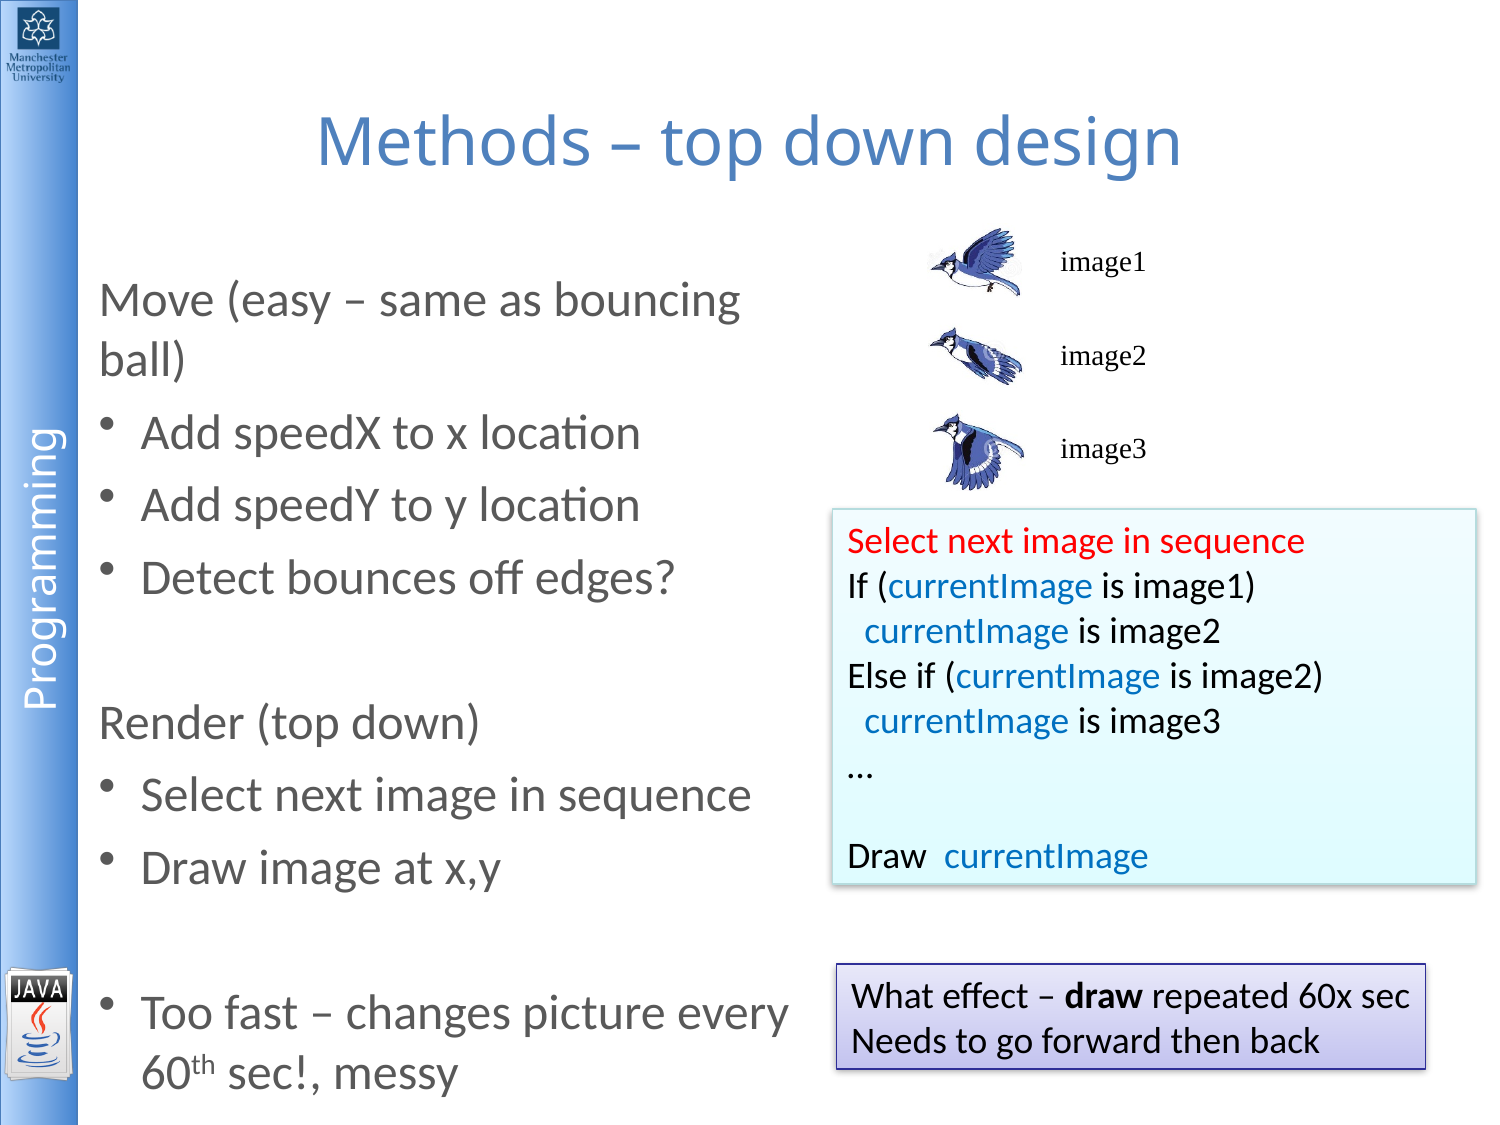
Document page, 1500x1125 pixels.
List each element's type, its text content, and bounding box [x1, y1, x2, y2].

text_box image2 [1045, 329, 1162, 379]
picture [929, 410, 1026, 491]
title Methods – top down design [75, 45, 1425, 233]
text_box image3 [1045, 422, 1162, 473]
picture [926, 222, 1022, 298]
picture [5, 7, 70, 83]
text_box Select next image in sequence If (currentImage is image1) currentImage is image2 Else if (currentImage is image2) currentImage is image3 … Draw currentImage [832, 508, 1477, 885]
text_box What effect – draw repeated 60x sec Needs to go forward then back [836, 963, 1426, 1070]
picture [928, 312, 1026, 388]
picture [0, 966, 82, 1082]
list Move (easy – same as bouncing ball) Add speedX to x location Add speedY to y location Detect bounces off edges? Render (top down) Select next image in sequence Draw image at x,y Too fast – changes picture every 60th sec!, messy [92, 260, 825, 1046]
text_box image1 [1045, 235, 1162, 285]
